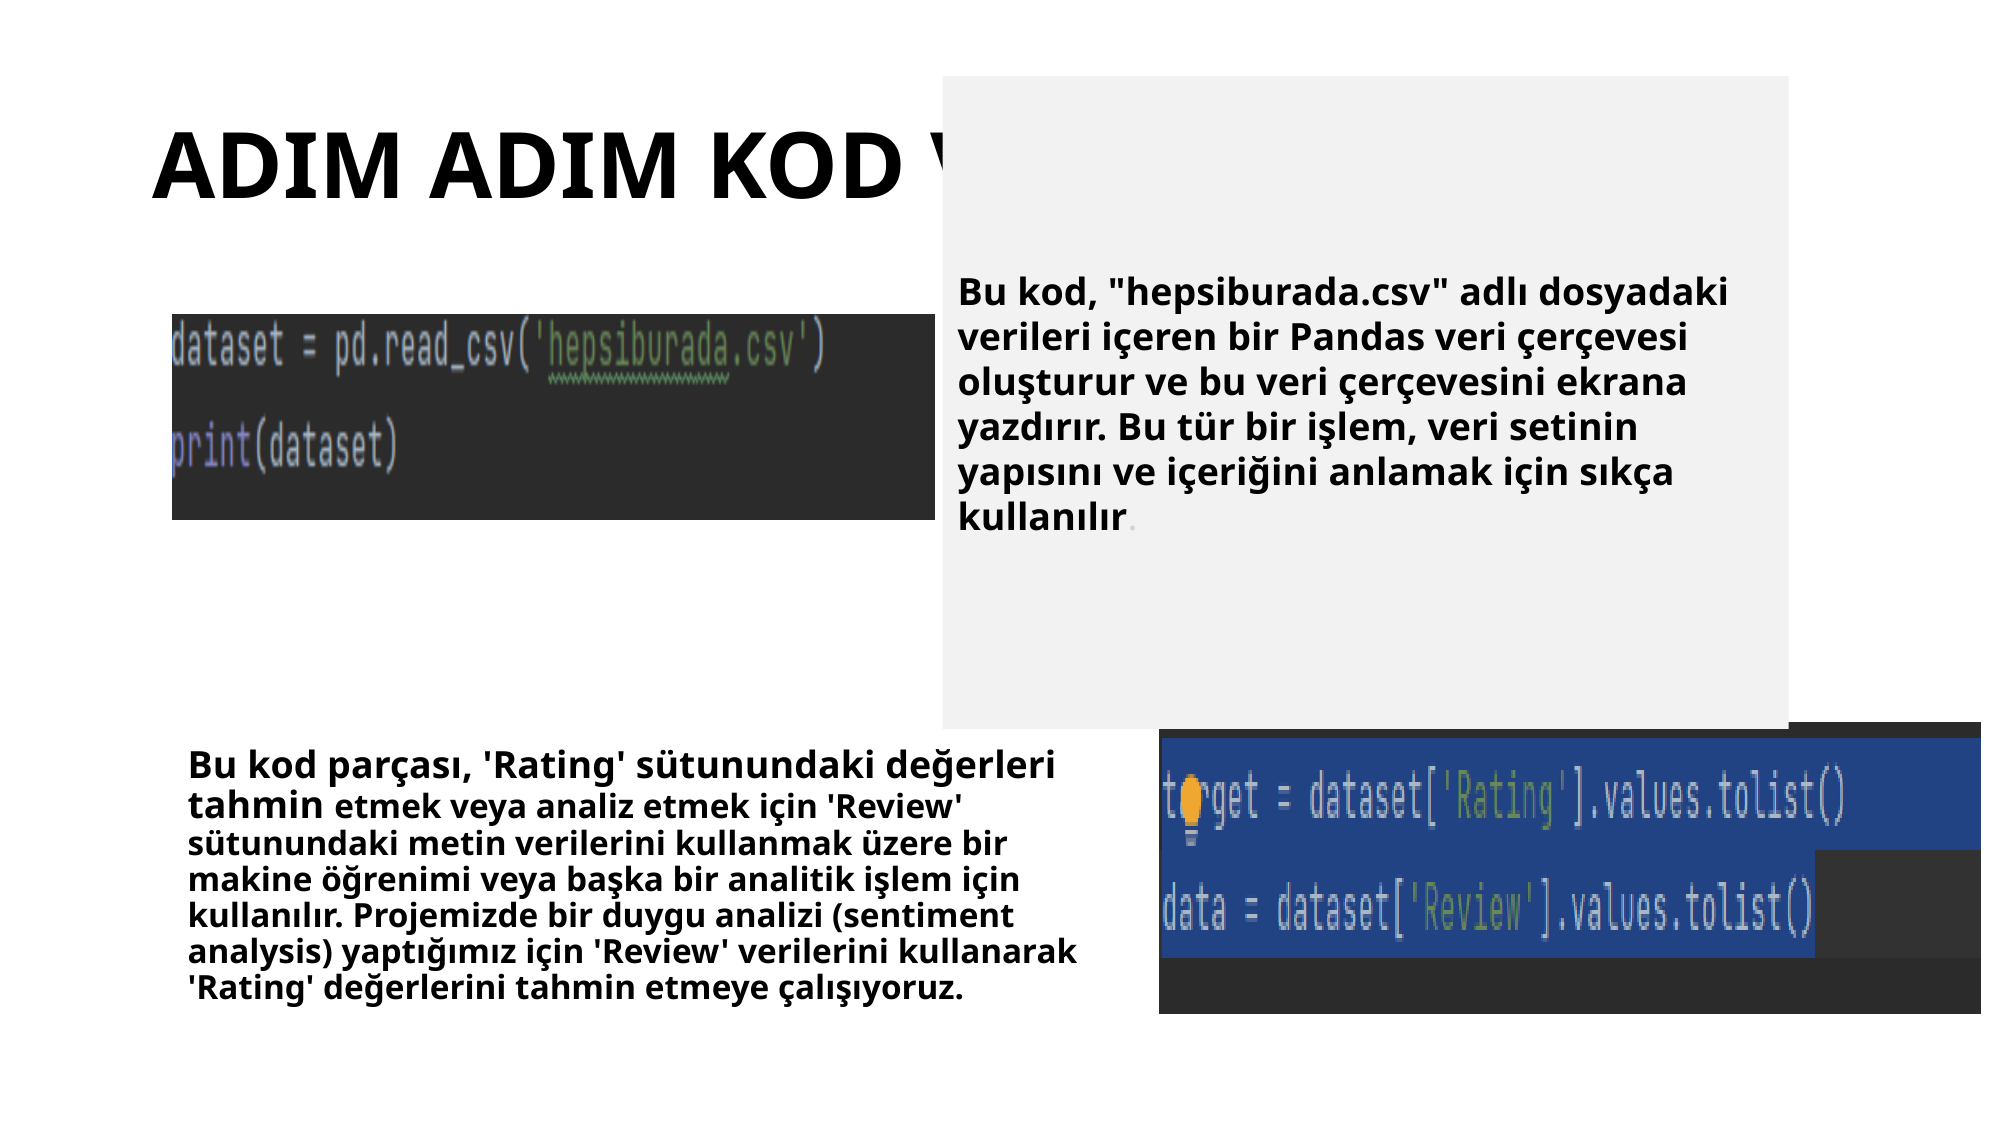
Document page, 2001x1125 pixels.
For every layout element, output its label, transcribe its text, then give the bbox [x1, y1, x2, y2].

list Bu kod, "hepsiburada.csv" adlı dosyadaki verileri içeren bir Pandas veri çerçevesi oluşturur ve bu veri çerçevesini ekrana yazdırır. Bu tür bir işlem, veri setinin yapısını ve içeriğini anlamak için sıkça kullanılır. [942, 76, 1789, 729]
title ADIM ADIM KOD VE AÇIKLAMALARI [137, 59, 1863, 278]
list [172, 314, 935, 520]
list Bu kod parçası, 'Rating' sütunundaki değerleri tahmin etmek veya analiz etmek için 'Review' sütunundaki metin verilerini kullanmak üzere bir makine öğrenimi veya başka bir analitik işlem için kullanılır. Projemizde bir duygu analizi (sentiment analysis) yaptığımız için 'Review' verilerini kullanarak 'Rating' değerlerini tahmin etmeye çalışıyoruz. [172, 756, 1117, 1014]
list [1159, 722, 1981, 1014]
